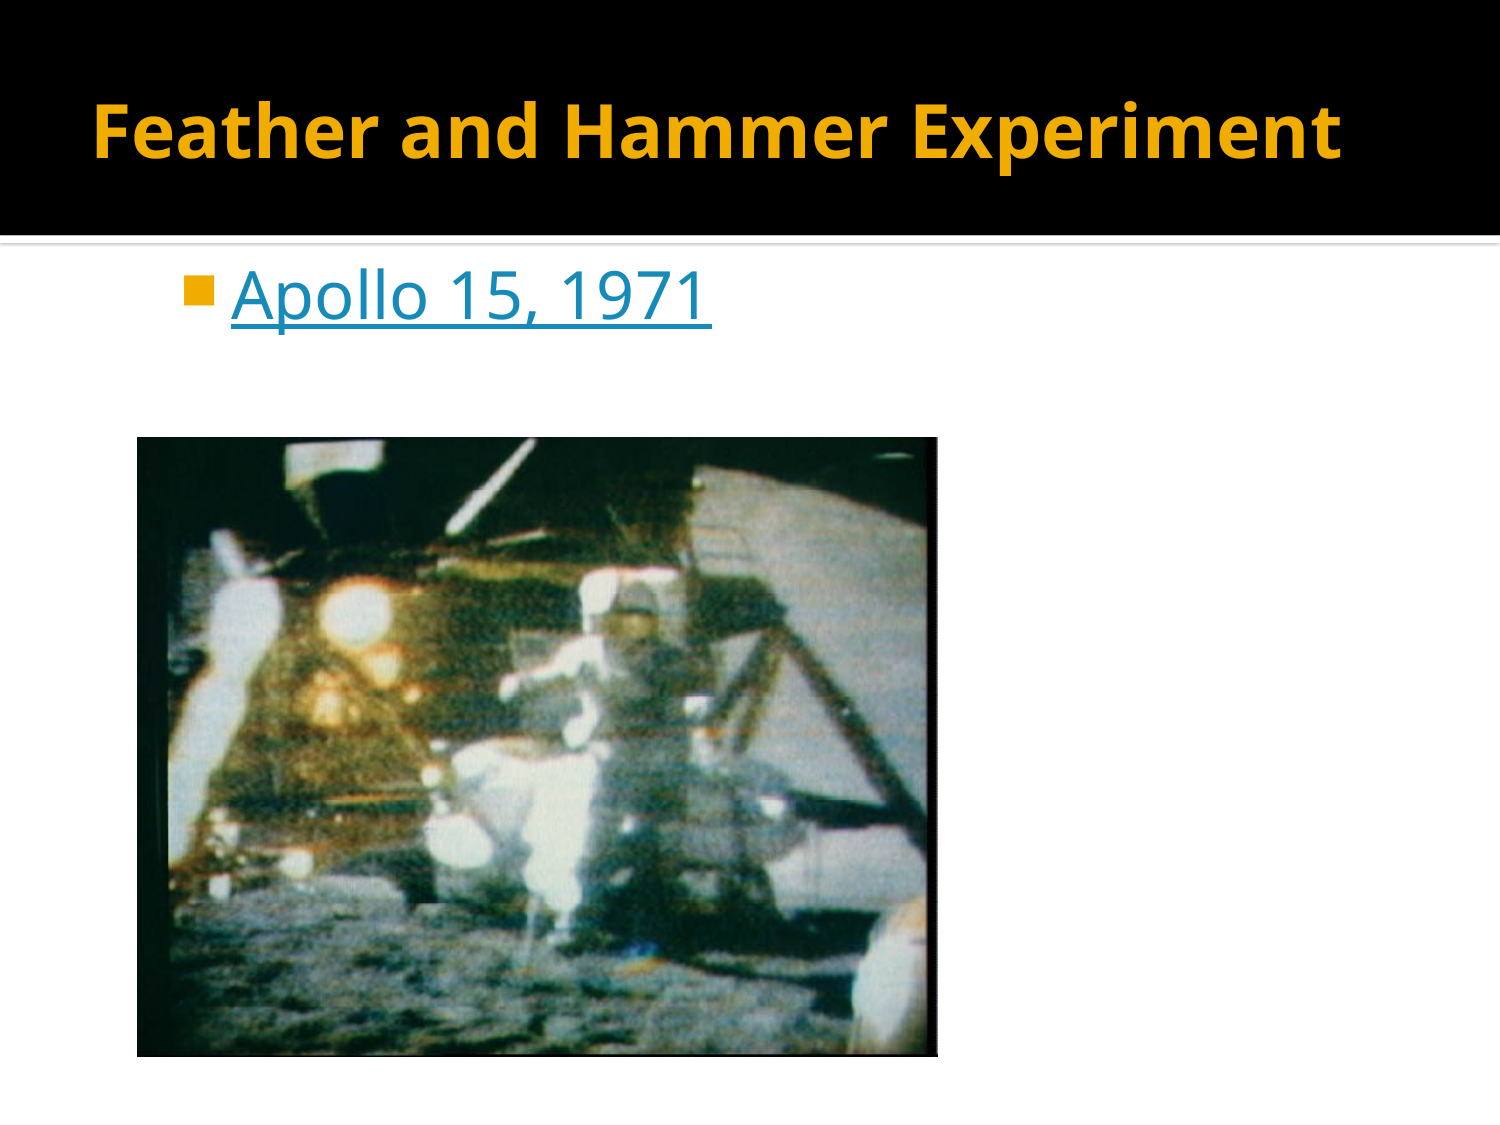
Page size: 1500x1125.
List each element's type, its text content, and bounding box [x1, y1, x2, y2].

list Apollo 15, 1971 [150, 237, 1425, 988]
picture [137, 437, 938, 1057]
title Feather and Hammer Experiment [75, 25, 1425, 231]
